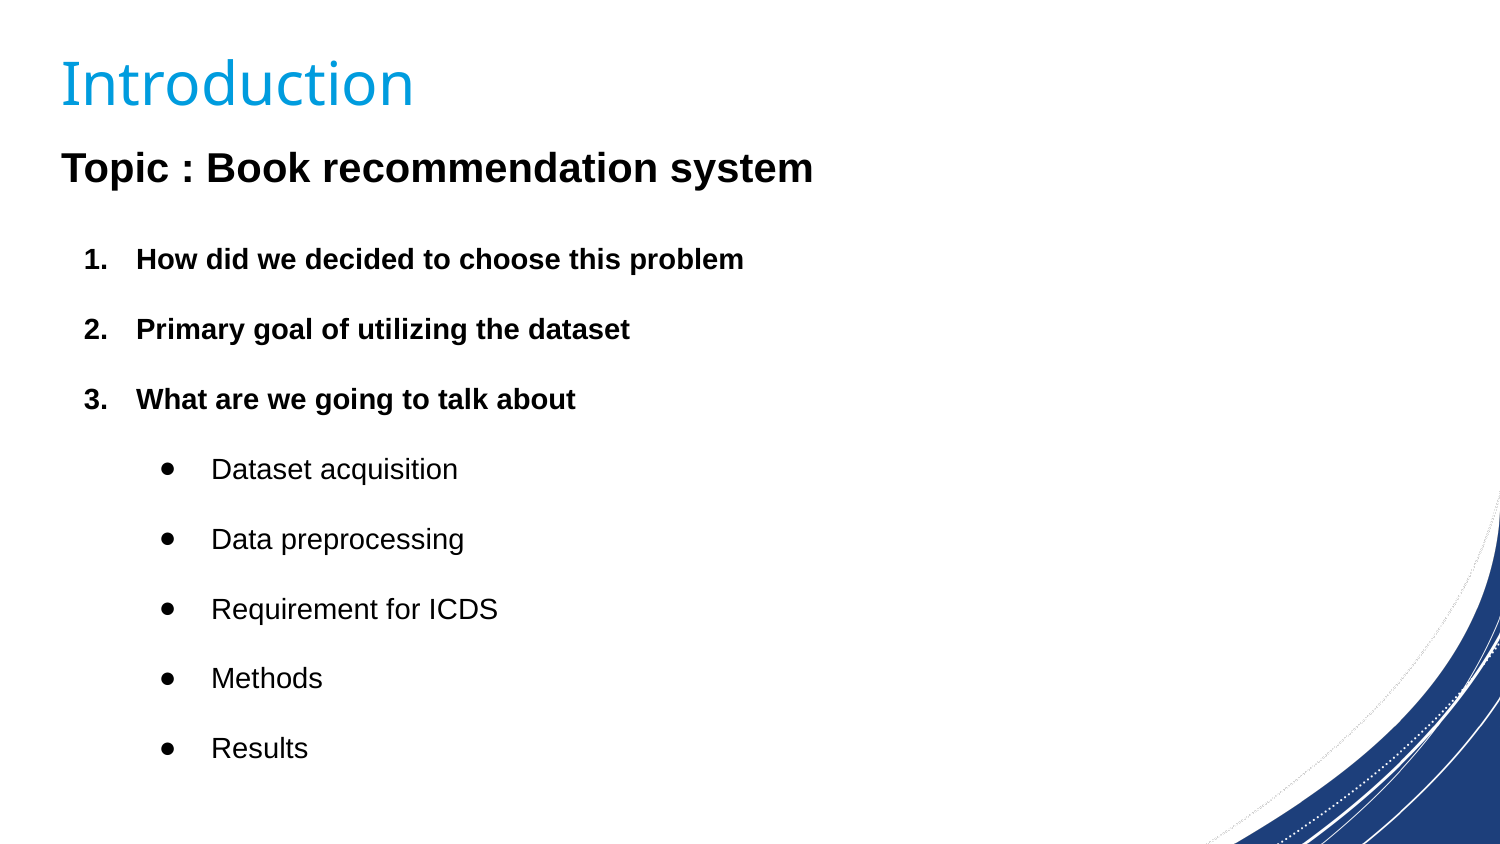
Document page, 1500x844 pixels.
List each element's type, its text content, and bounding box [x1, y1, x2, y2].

picture [1203, 491, 1500, 844]
text_box Introduction [49, 30, 1322, 129]
text_box Topic : Book recommendation system How did we decided to choose this problem Primary goal of utilizing the dataset What are we going to talk about Dataset acquisition Data preprocessing Requirement for ICDS Methods Results [49, 129, 1369, 824]
